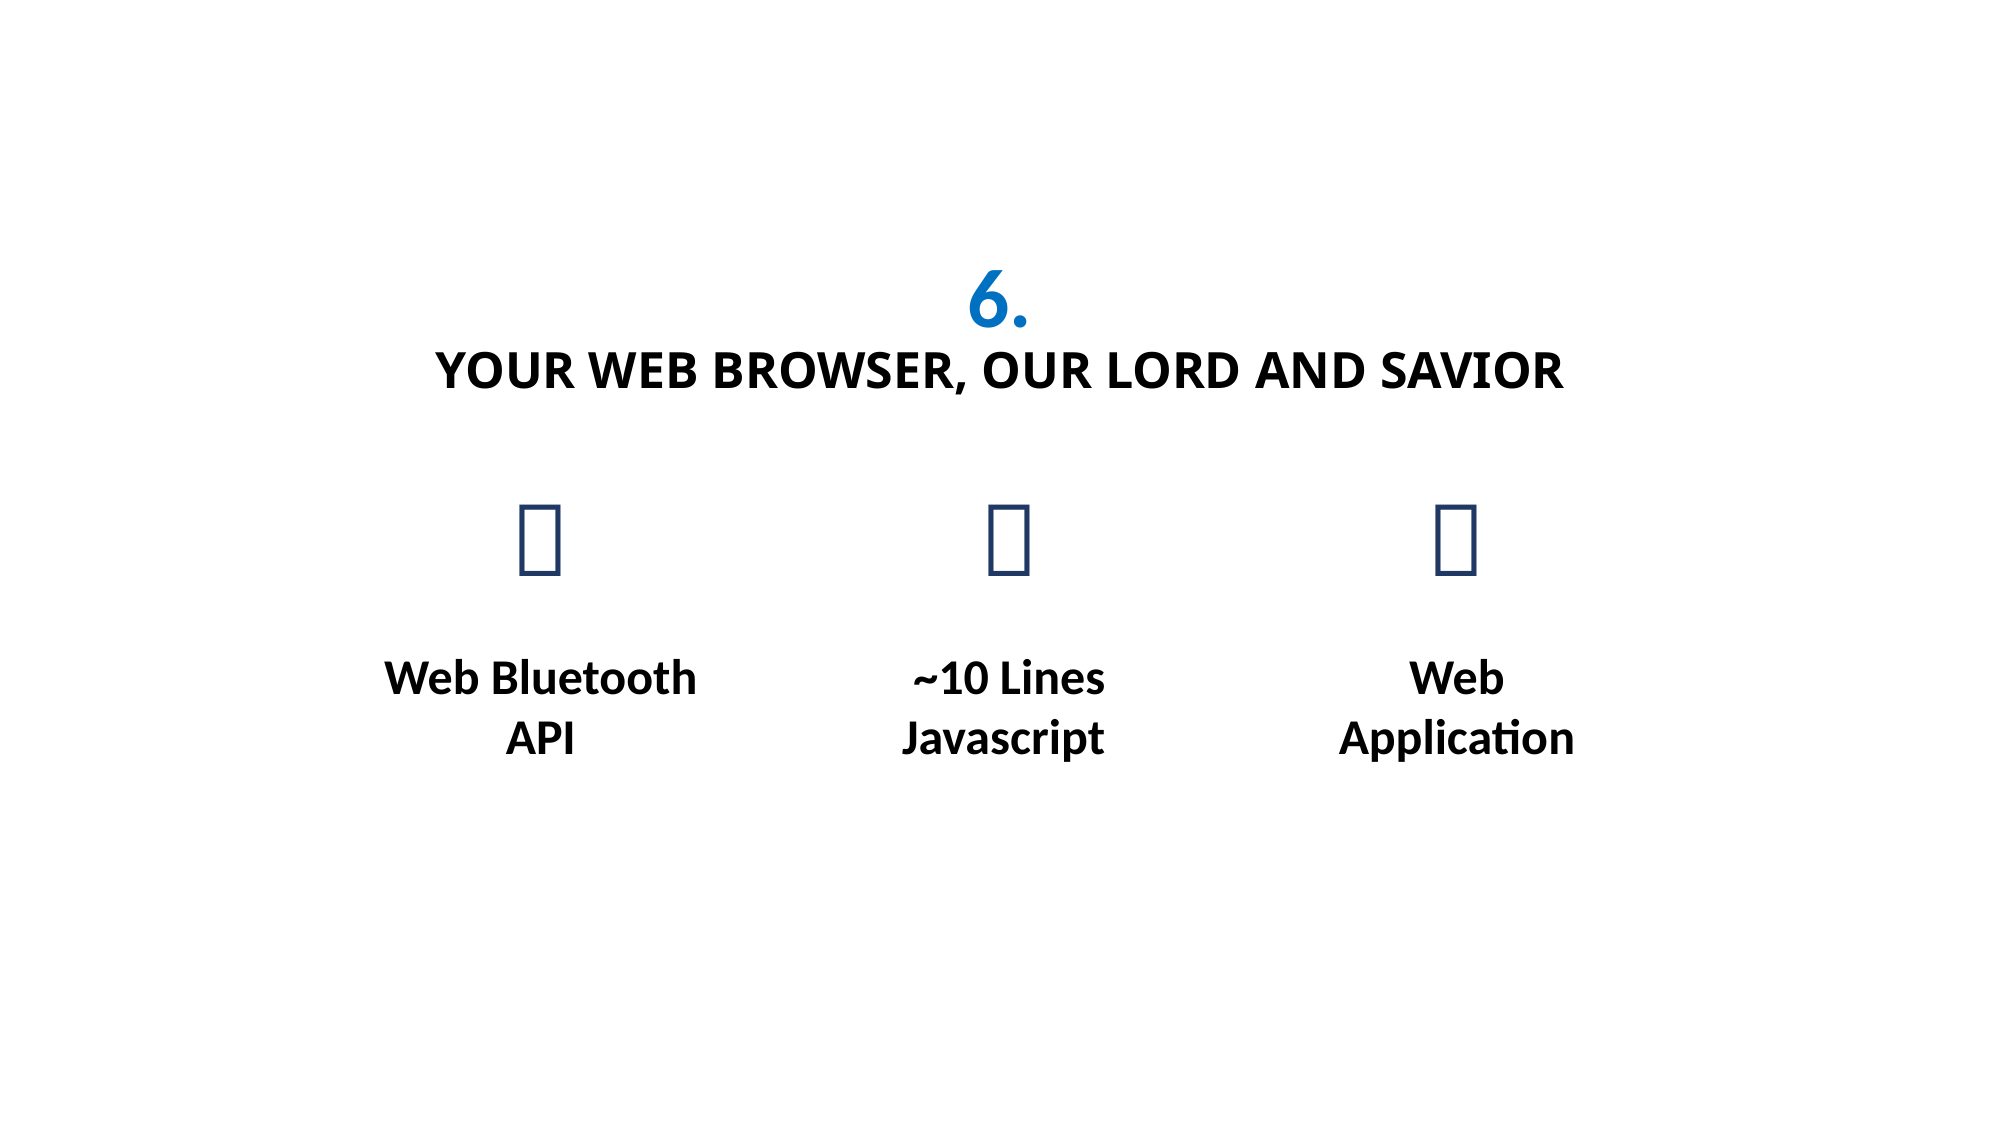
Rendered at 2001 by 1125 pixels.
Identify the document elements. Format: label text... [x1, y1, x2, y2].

title YOUR WEB BROWSER, OUR LORD AND SAVIOR [137, 259, 1863, 478]
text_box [367, 469, 1592, 774]
text_box 6. [952, 237, 1047, 352]
